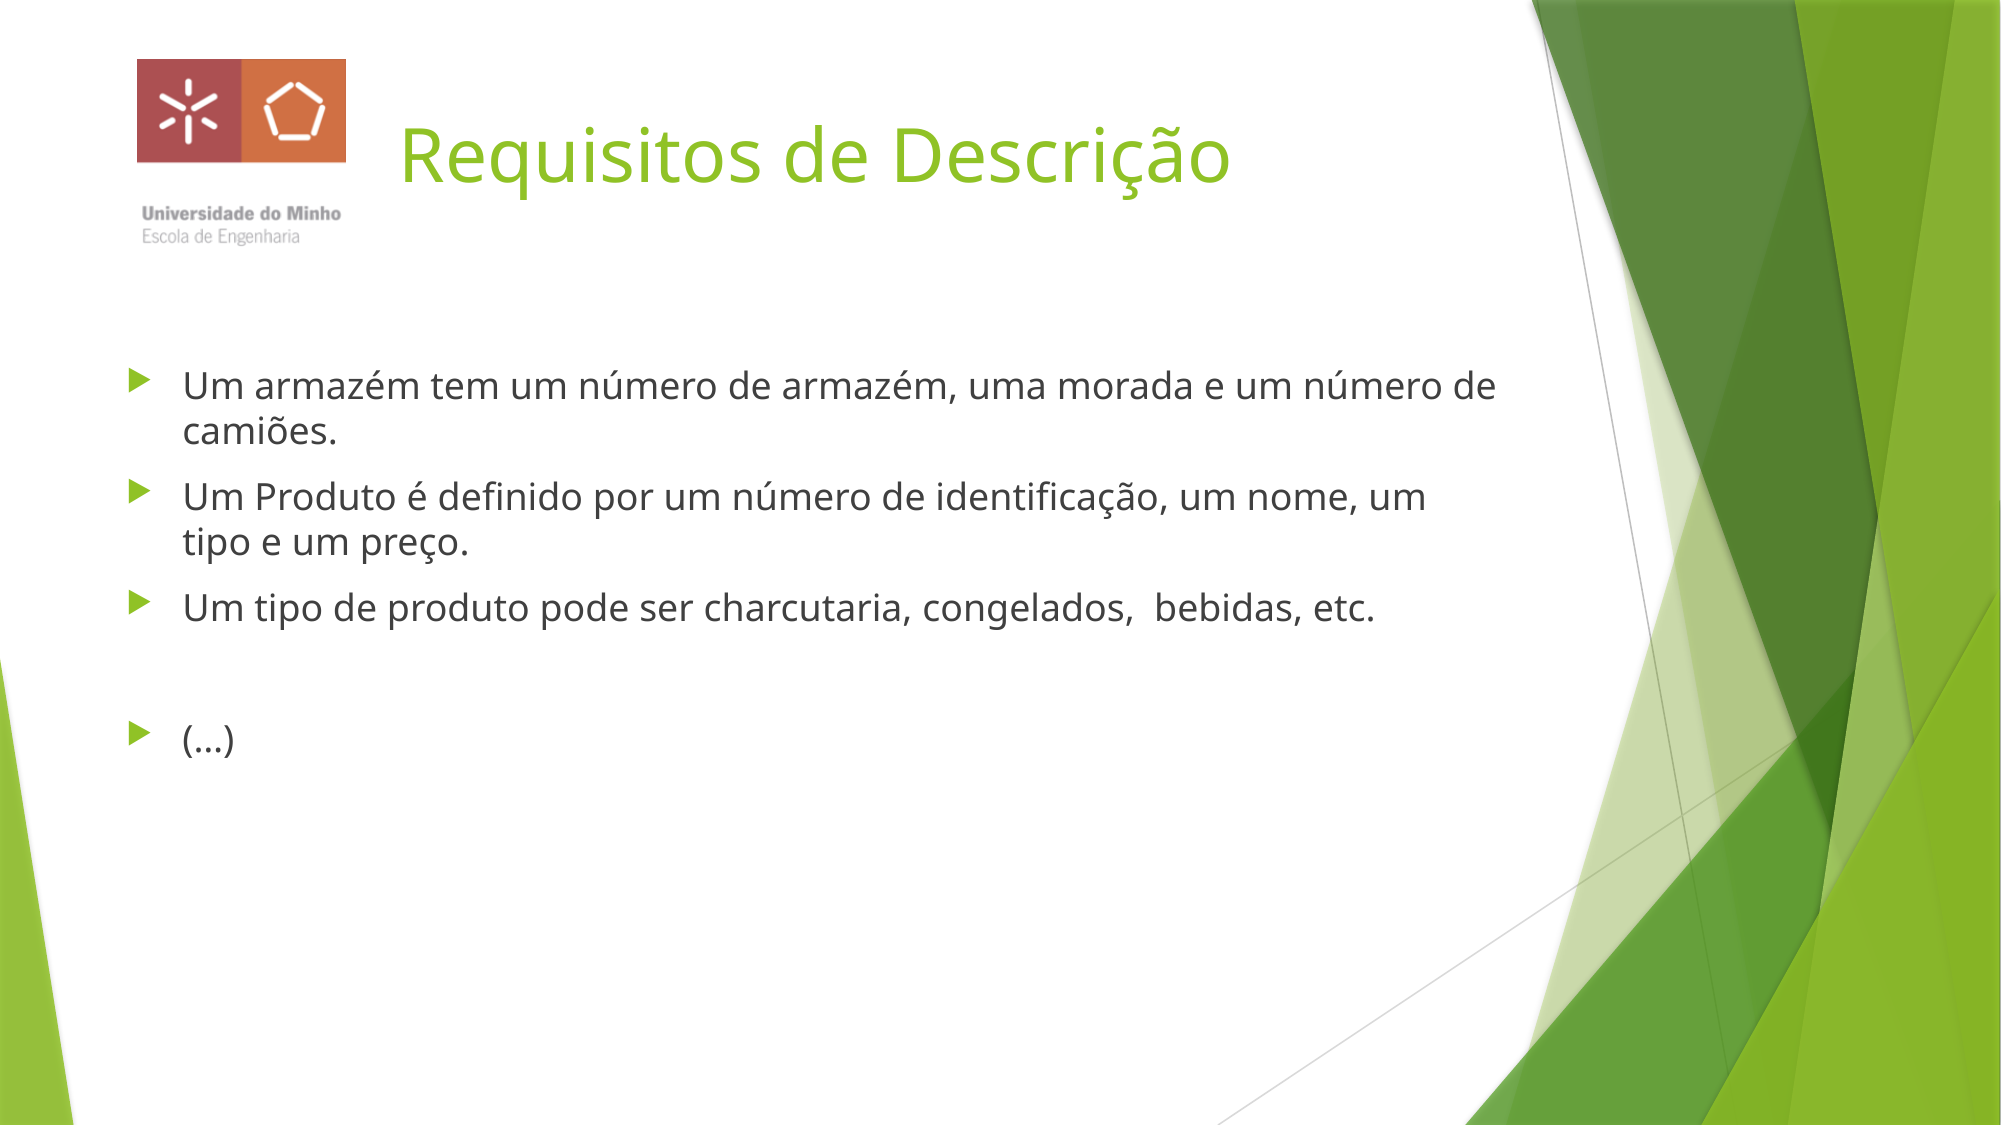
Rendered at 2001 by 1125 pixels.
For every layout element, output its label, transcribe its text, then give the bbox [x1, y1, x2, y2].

list Um armazém tem um número de armazém, uma morada e um número de camiões. Um Produto é definido por um número de identificação, um nome, um tipo e um preço. Um tipo de produto pode ser charcutaria, congelados, bebidas, etc. (…) [111, 354, 1522, 992]
picture [136, 59, 347, 248]
title Requisitos de Descrição [111, 99, 1522, 317]
